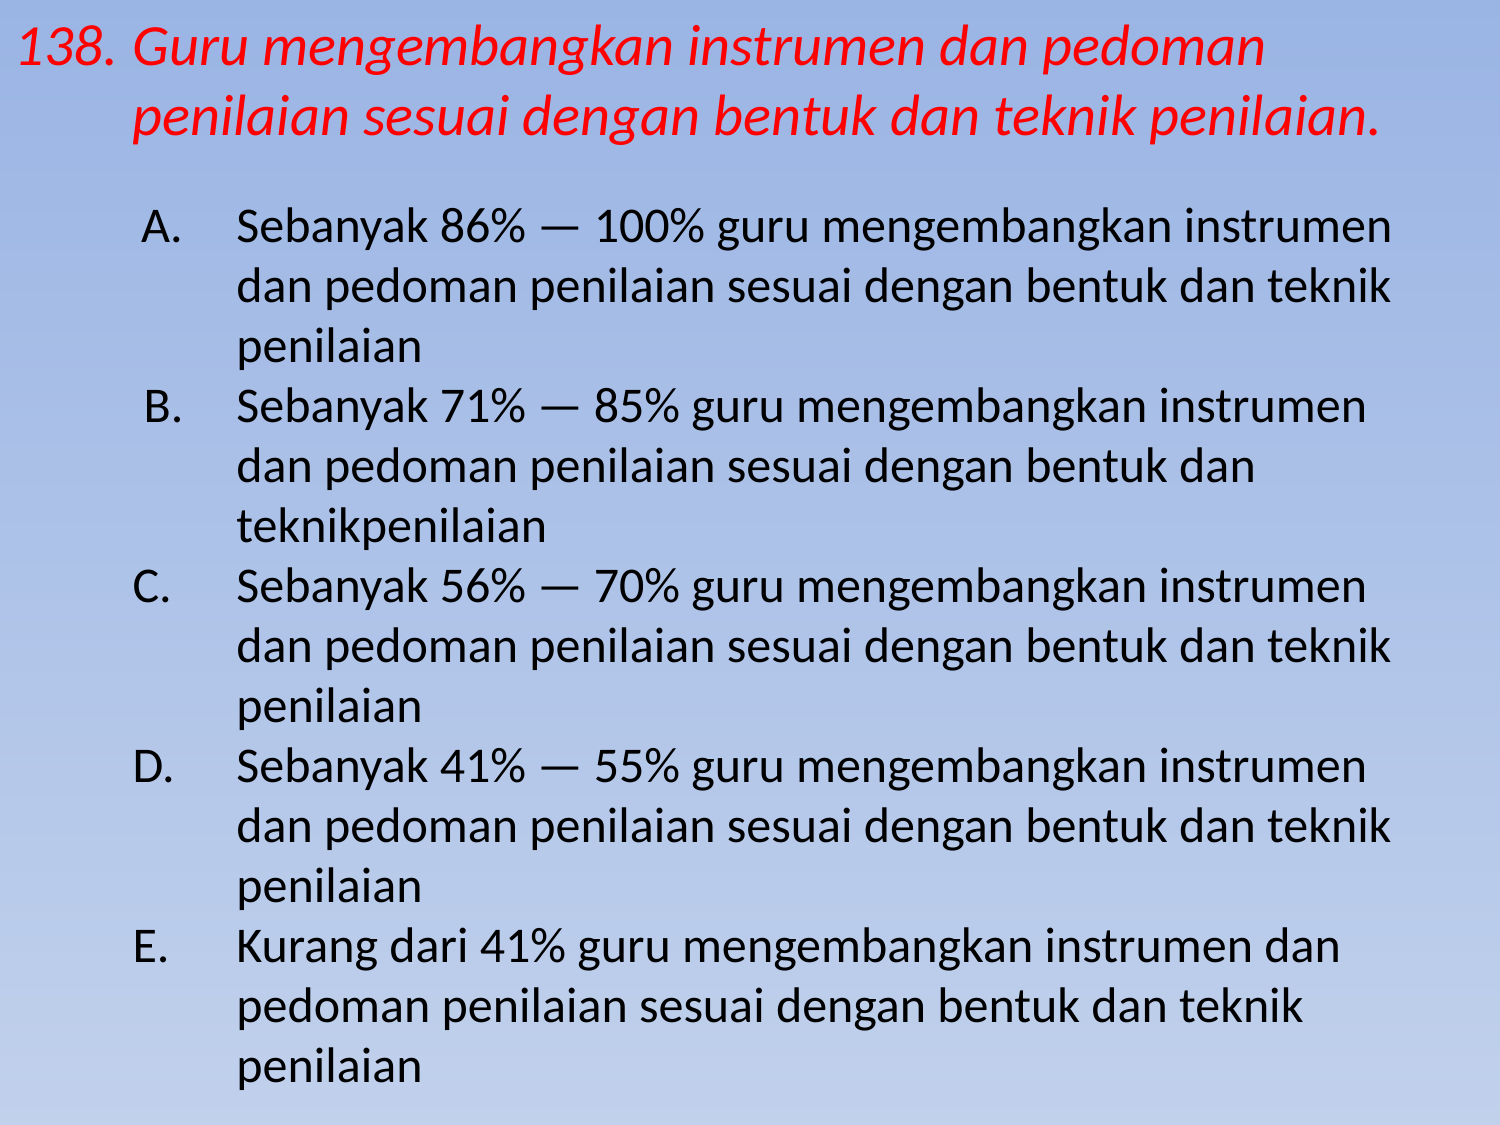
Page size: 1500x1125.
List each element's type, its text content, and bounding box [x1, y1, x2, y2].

text_box 138. Guru mengembangkan instrumen dan pedoman penilaian sesuai dengan bentuk dan teknik penilaian. A. Sebanyak 86% — 100% guru mengembangkan instrumen dan pedoman penilaian sesuai dengan bentuk dan teknik penilaian B. Sebanyak 71% — 85% guru mengembangkan instrumen dan pedoman penilaian sesuai dengan bentuk dan teknikpenilaian C. Sebanyak 56% — 70% guru mengembangkan instrumen dan pedoman penilaian sesuai dengan bentuk dan teknik penilaian D. Sebanyak 41% — 55% guru mengembangkan instrumen dan pedoman penilaian sesuai dengan bentuk dan teknik penilaian E. Kurang dari 41% guru mengembangkan instrumen dan pedoman penilaian sesuai dengan bentuk dan teknik penilaian [0, 0, 1463, 1100]
